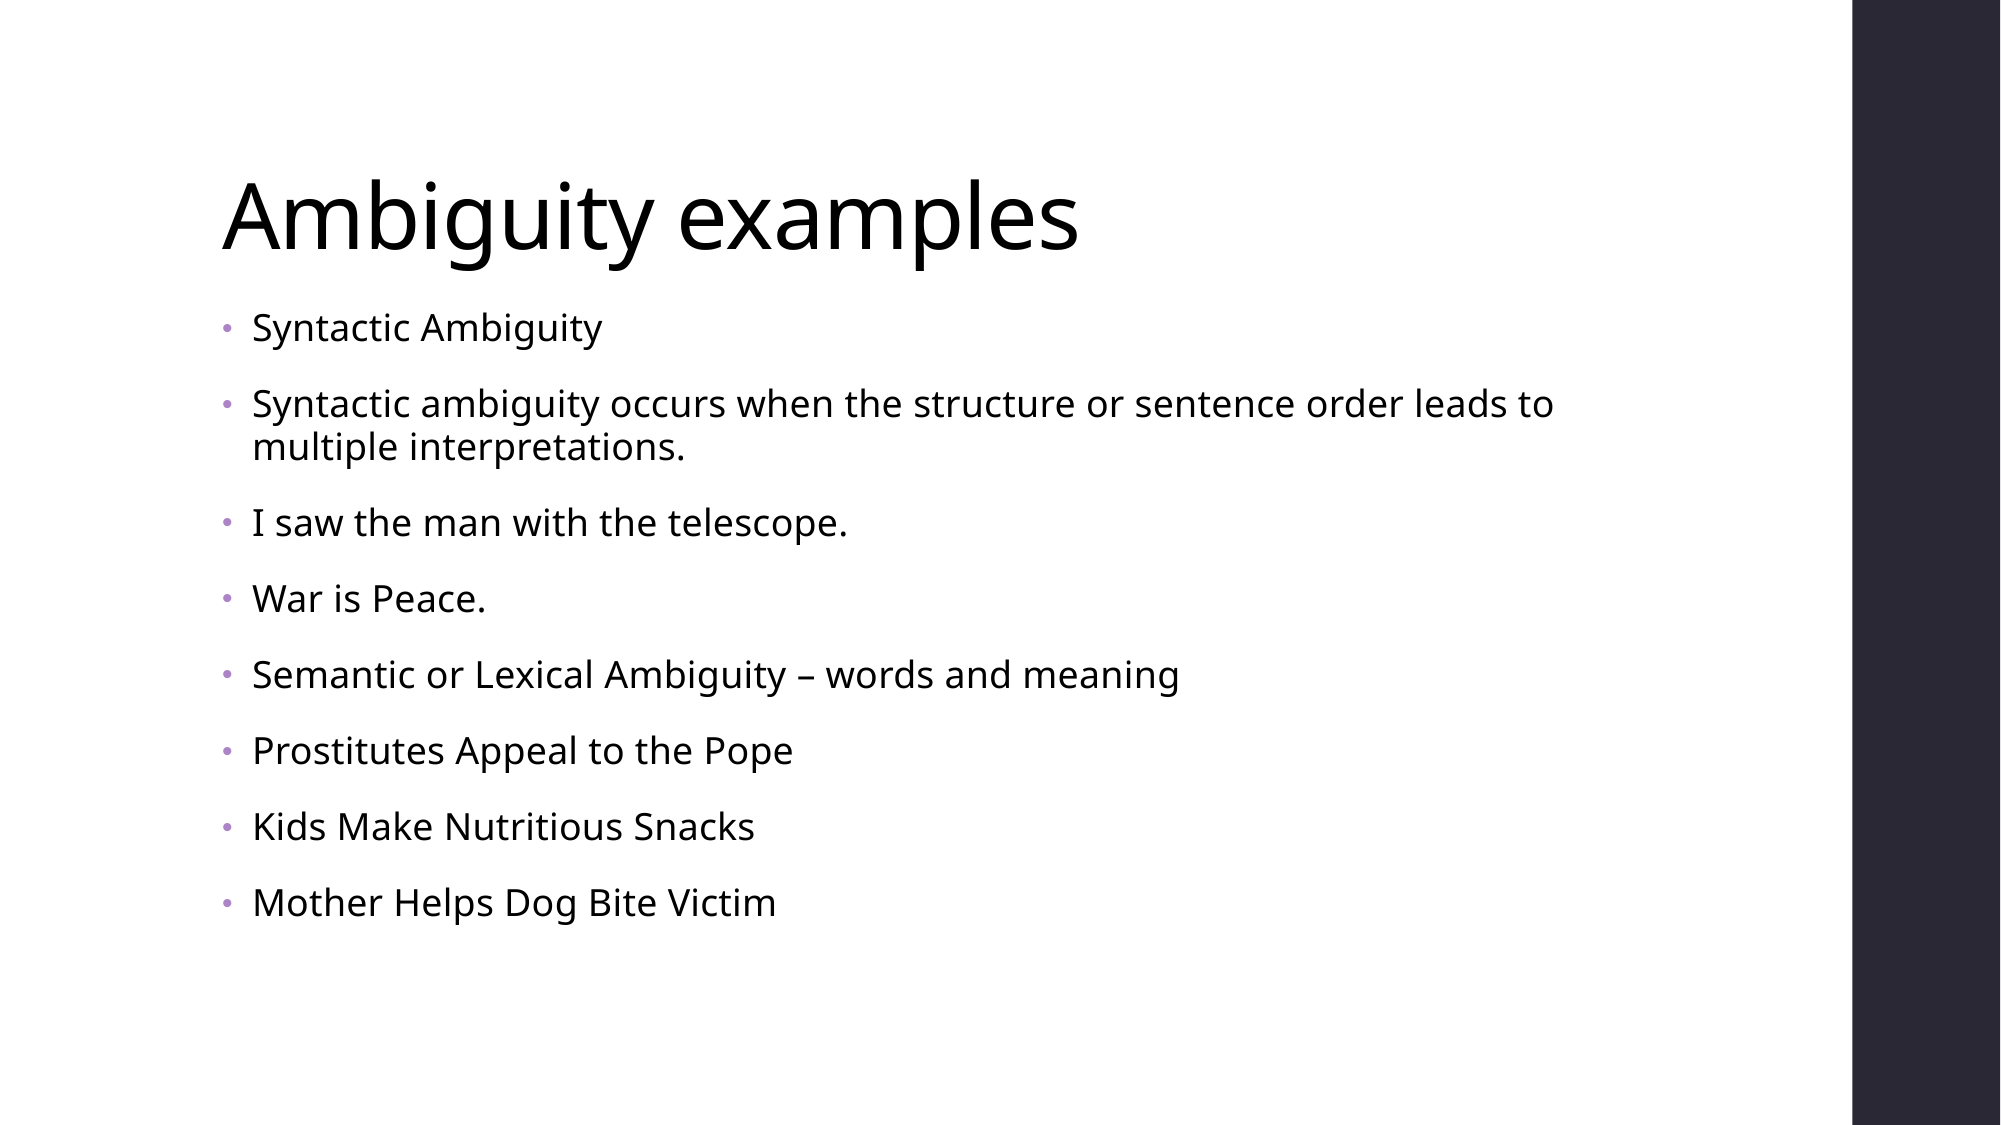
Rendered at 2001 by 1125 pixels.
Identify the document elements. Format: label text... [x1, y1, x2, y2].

list Syntactic Ambiguity Syntactic ambiguity occurs when the structure or sentence order leads to multiple interpretations. I saw the man with the telescope. War is Peace. Semantic or Lexical Ambiguity – words and meaning Prostitutes Appeal to the Pope Kids Make Nutritious Snacks Mother Helps Dog Bite Victim [206, 299, 1617, 1014]
title Ambiguity examples [206, 60, 1797, 278]
